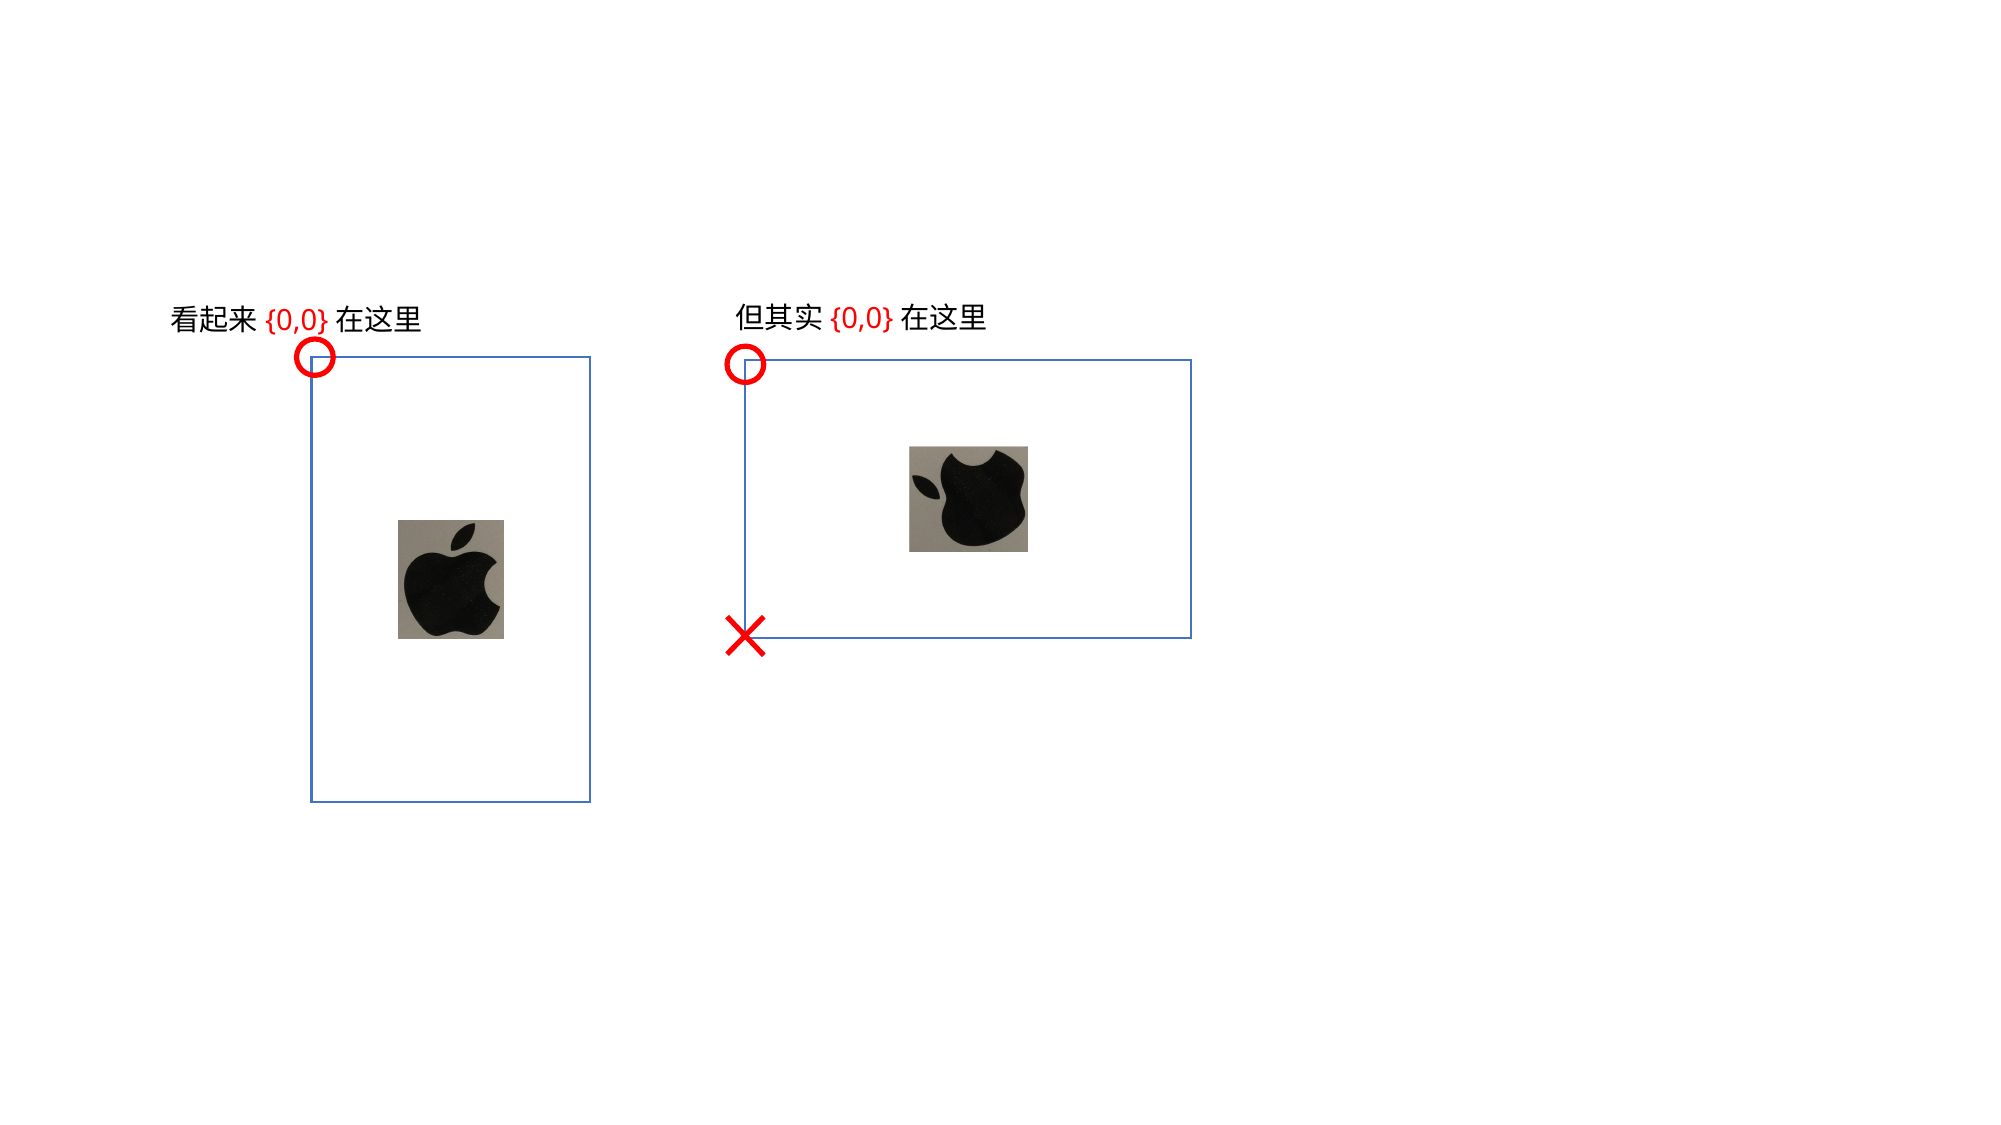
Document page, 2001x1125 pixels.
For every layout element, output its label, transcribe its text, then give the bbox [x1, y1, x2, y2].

picture [397, 520, 504, 639]
text_box [310, 356, 591, 803]
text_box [726, 616, 764, 656]
text_box 看起来{0,0}在这里 [155, 294, 438, 344]
picture [910, 440, 1028, 558]
text_box 但其实{0,0}在这里 [720, 292, 1003, 343]
text_box [725, 345, 765, 384]
text_box [744, 359, 1192, 639]
text_box [295, 337, 335, 377]
